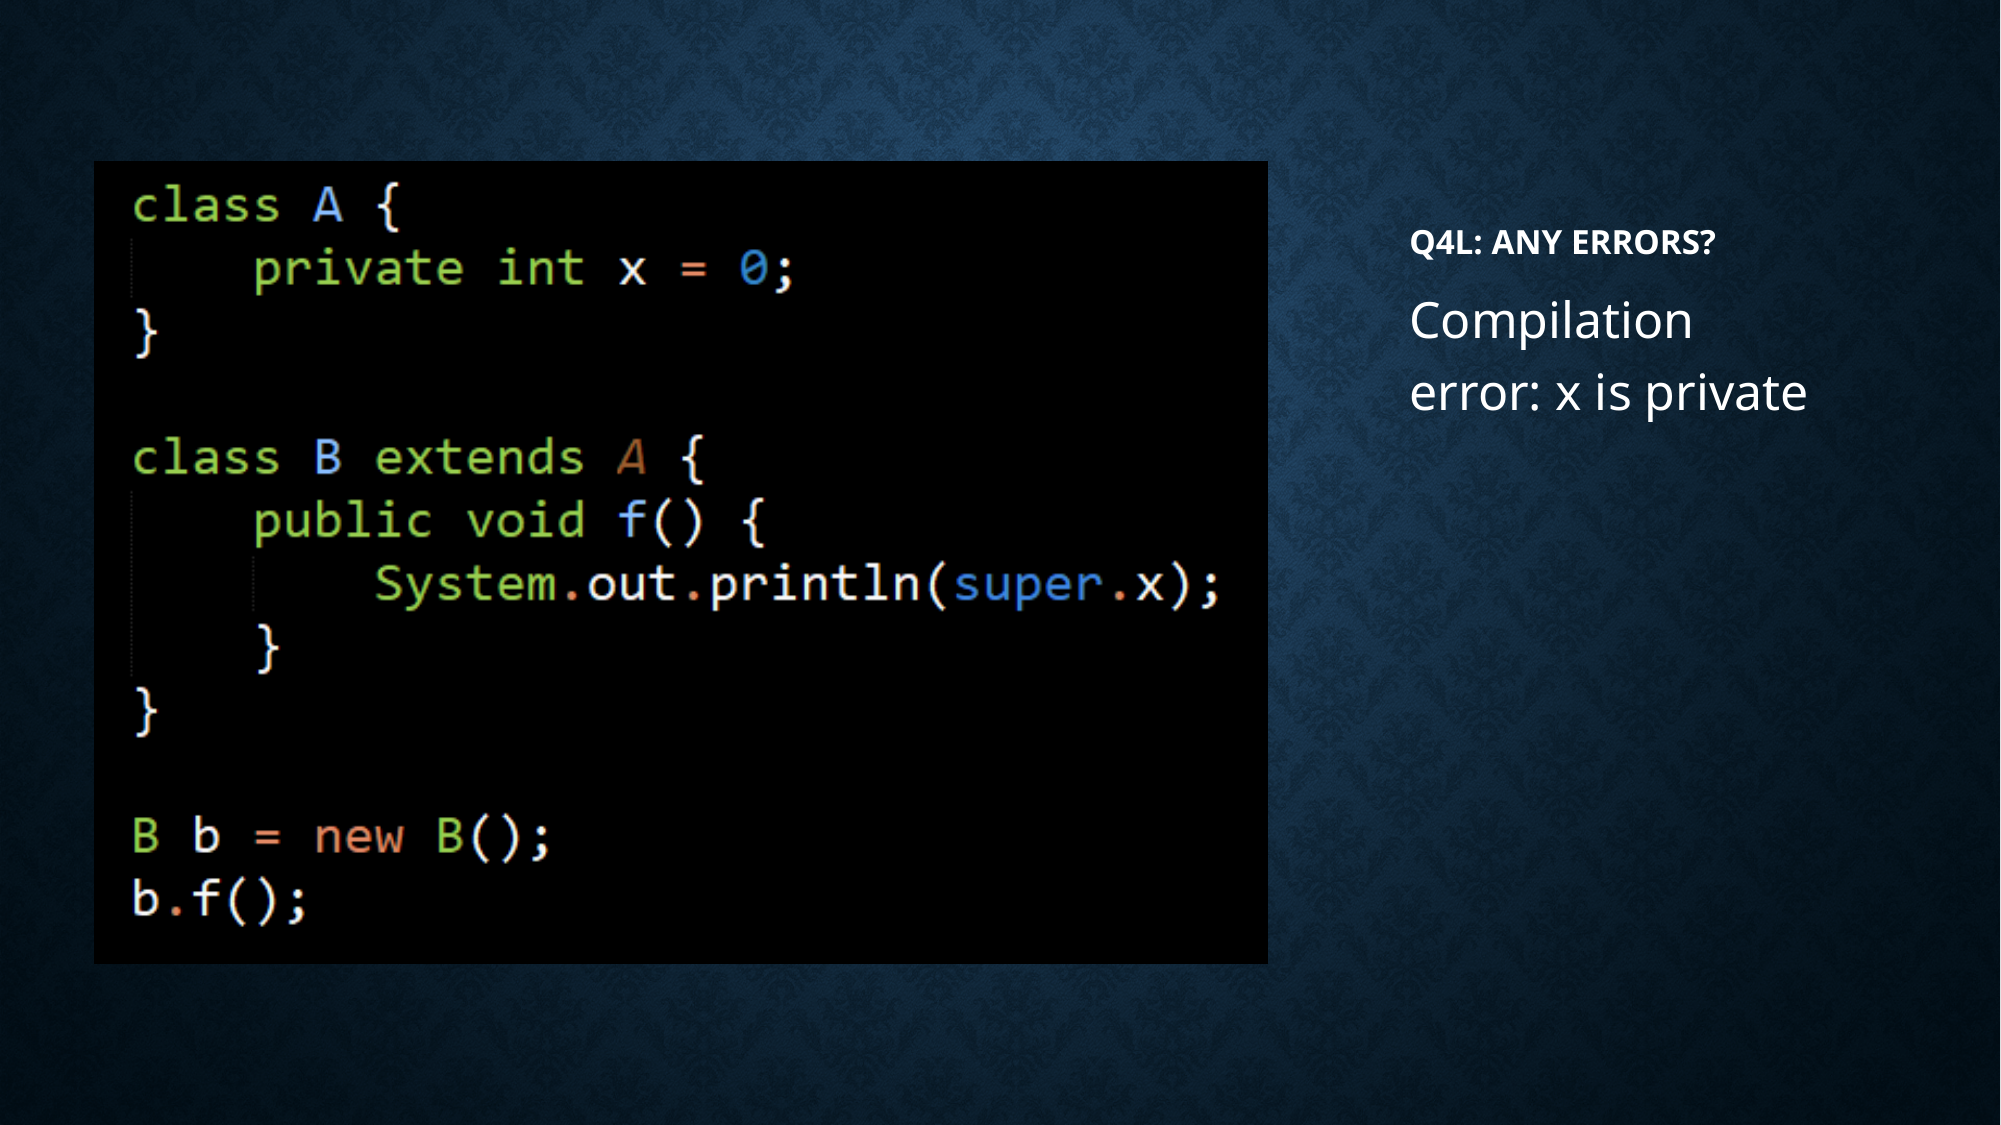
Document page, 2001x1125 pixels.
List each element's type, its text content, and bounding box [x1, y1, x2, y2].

picture [93, 161, 1268, 964]
list Compilation error: x is private [1394, 269, 1849, 1020]
title Q4L: Any errors? [1394, 105, 1849, 269]
